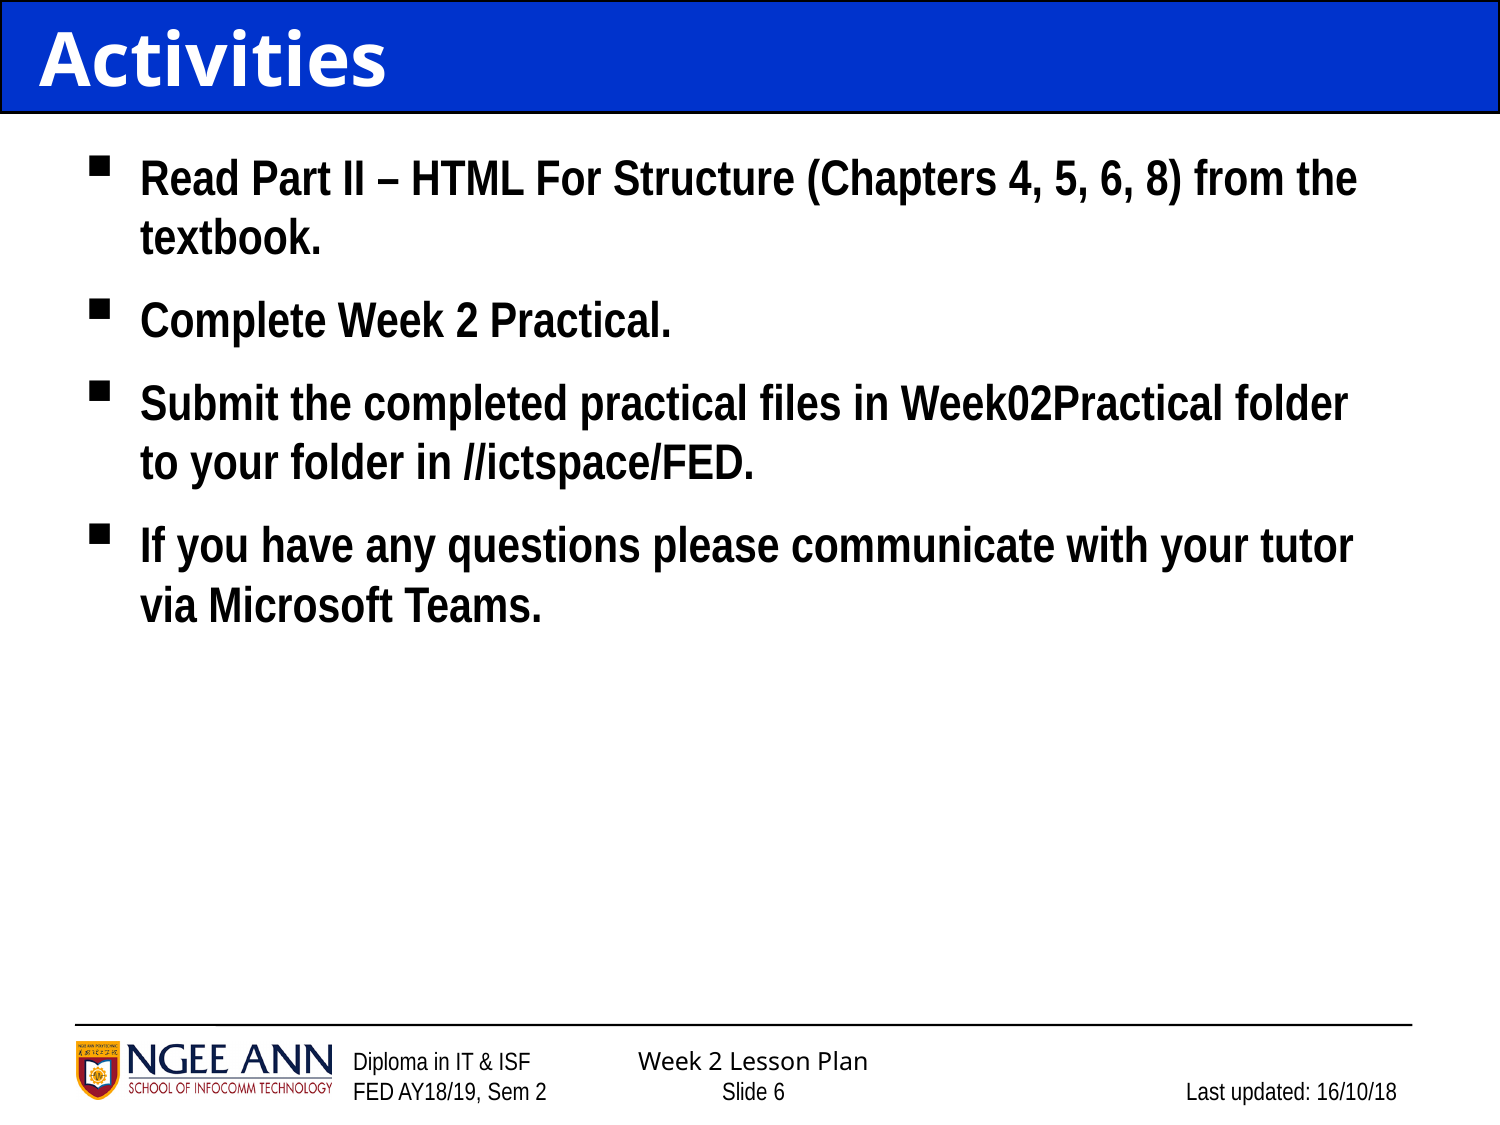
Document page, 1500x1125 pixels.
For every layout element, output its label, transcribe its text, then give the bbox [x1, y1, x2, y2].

picture [76, 1041, 332, 1100]
title Activities [23, 0, 1500, 115]
list Read Part II – HTML For Structure (Chapters 4, 5, 6, 8) from the textbook. Complete Week 2 Practical. Submit the completed practical files in Week02Practical folder to your folder in //ictspace/FED. If you have any questions please communicate with your tutor via Microsoft Teams. [68, 137, 1407, 1013]
